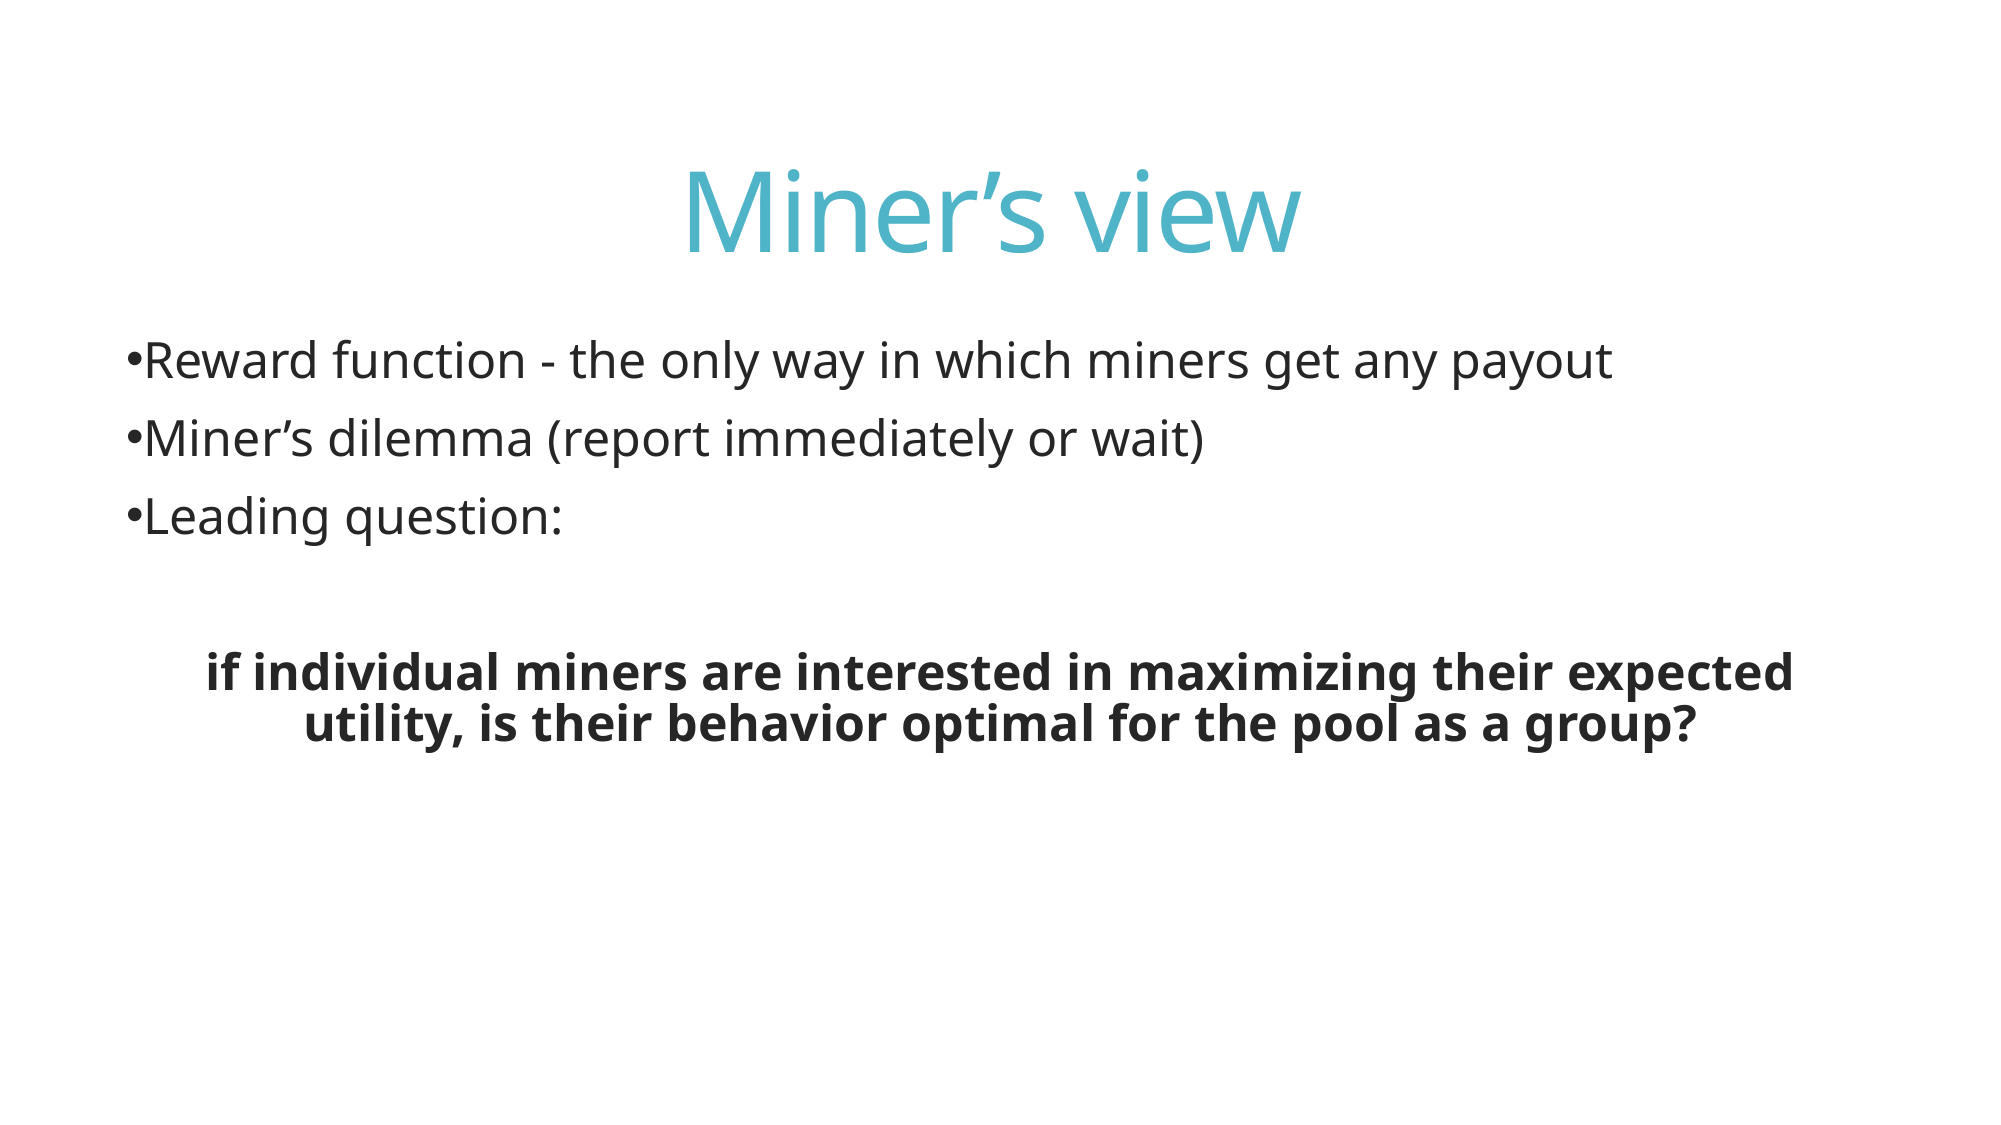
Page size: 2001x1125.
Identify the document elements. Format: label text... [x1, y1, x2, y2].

list Reward function - the only way in which miners get any payout Miner’s dilemma (report immediately or wait) Leading question: if individual miners are interested in maximizing their expected utility, is their behavior optimal for the pool as a group? [111, 329, 1876, 948]
title Miner’s view [107, 81, 1875, 354]
